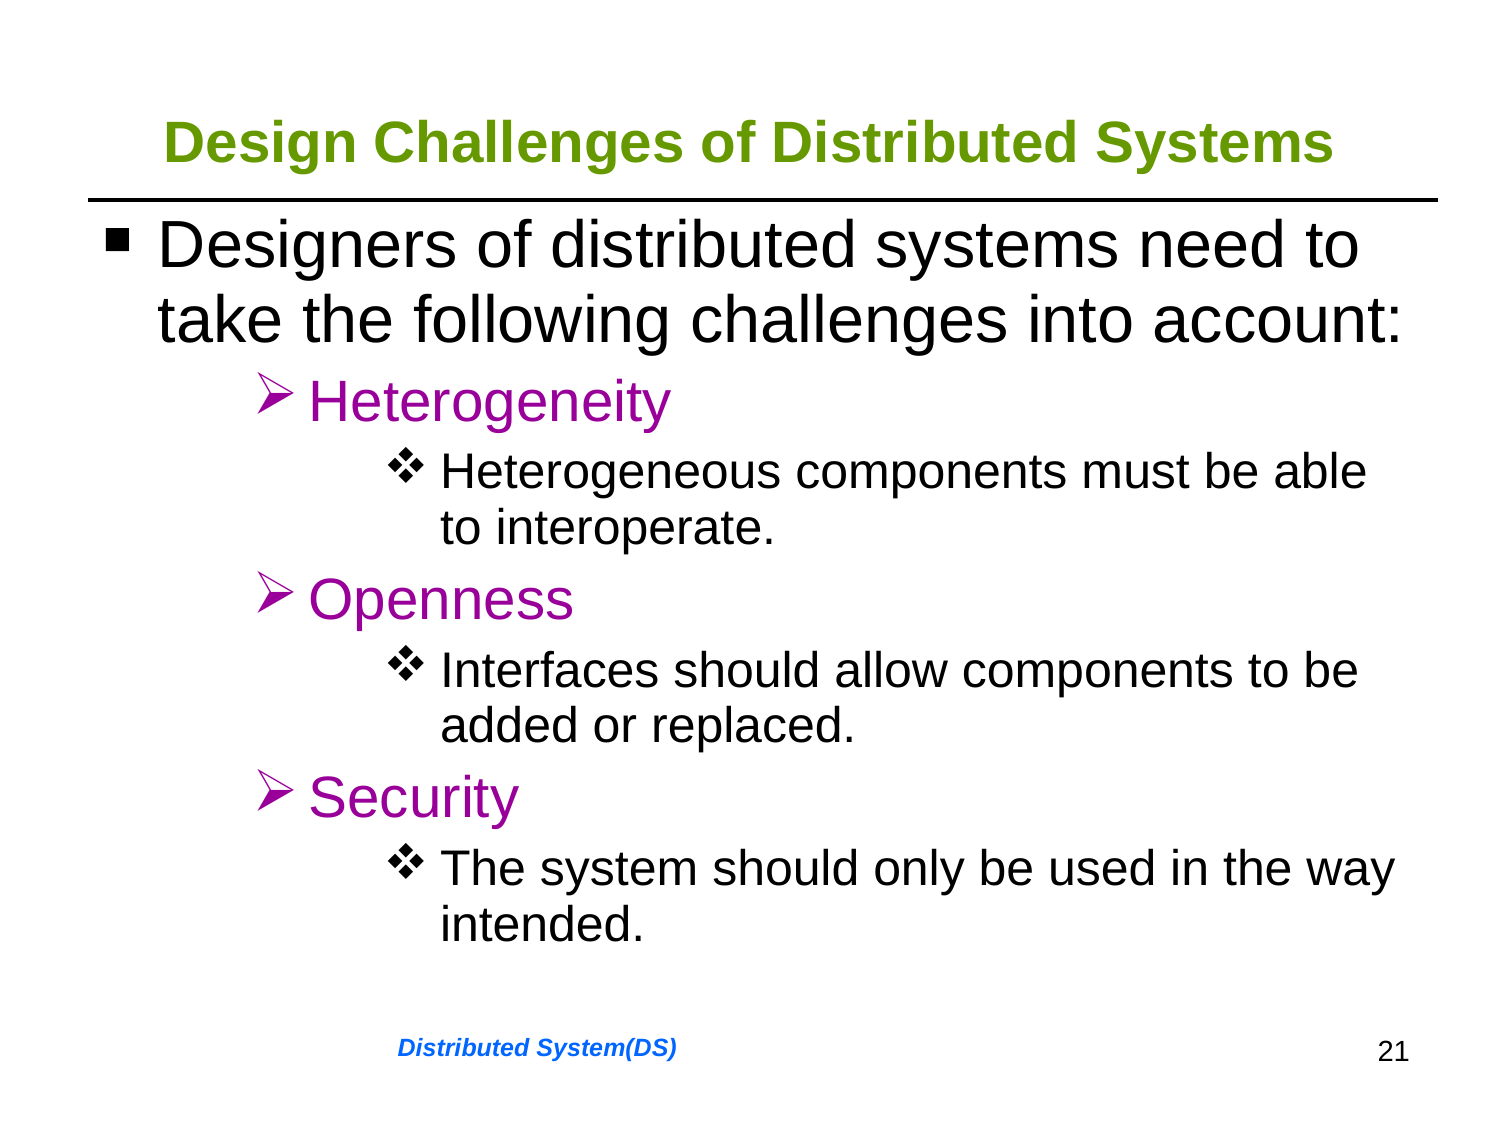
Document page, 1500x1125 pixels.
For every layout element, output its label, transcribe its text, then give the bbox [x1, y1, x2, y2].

slide_number 21 [1074, 1024, 1426, 1103]
table_header Designers of distributed systems need to take the following challenges into account: Heterogeneity Heterogeneous components must be able to interoperate. Openness Interfaces should allow components to be added or replaced. Security The system should only be used in the way intended. [88, 202, 1438, 1023]
title Design Challenges of Distributed Systems [75, 37, 1425, 241]
footer Distributed System(DS) [87, 1024, 988, 1103]
